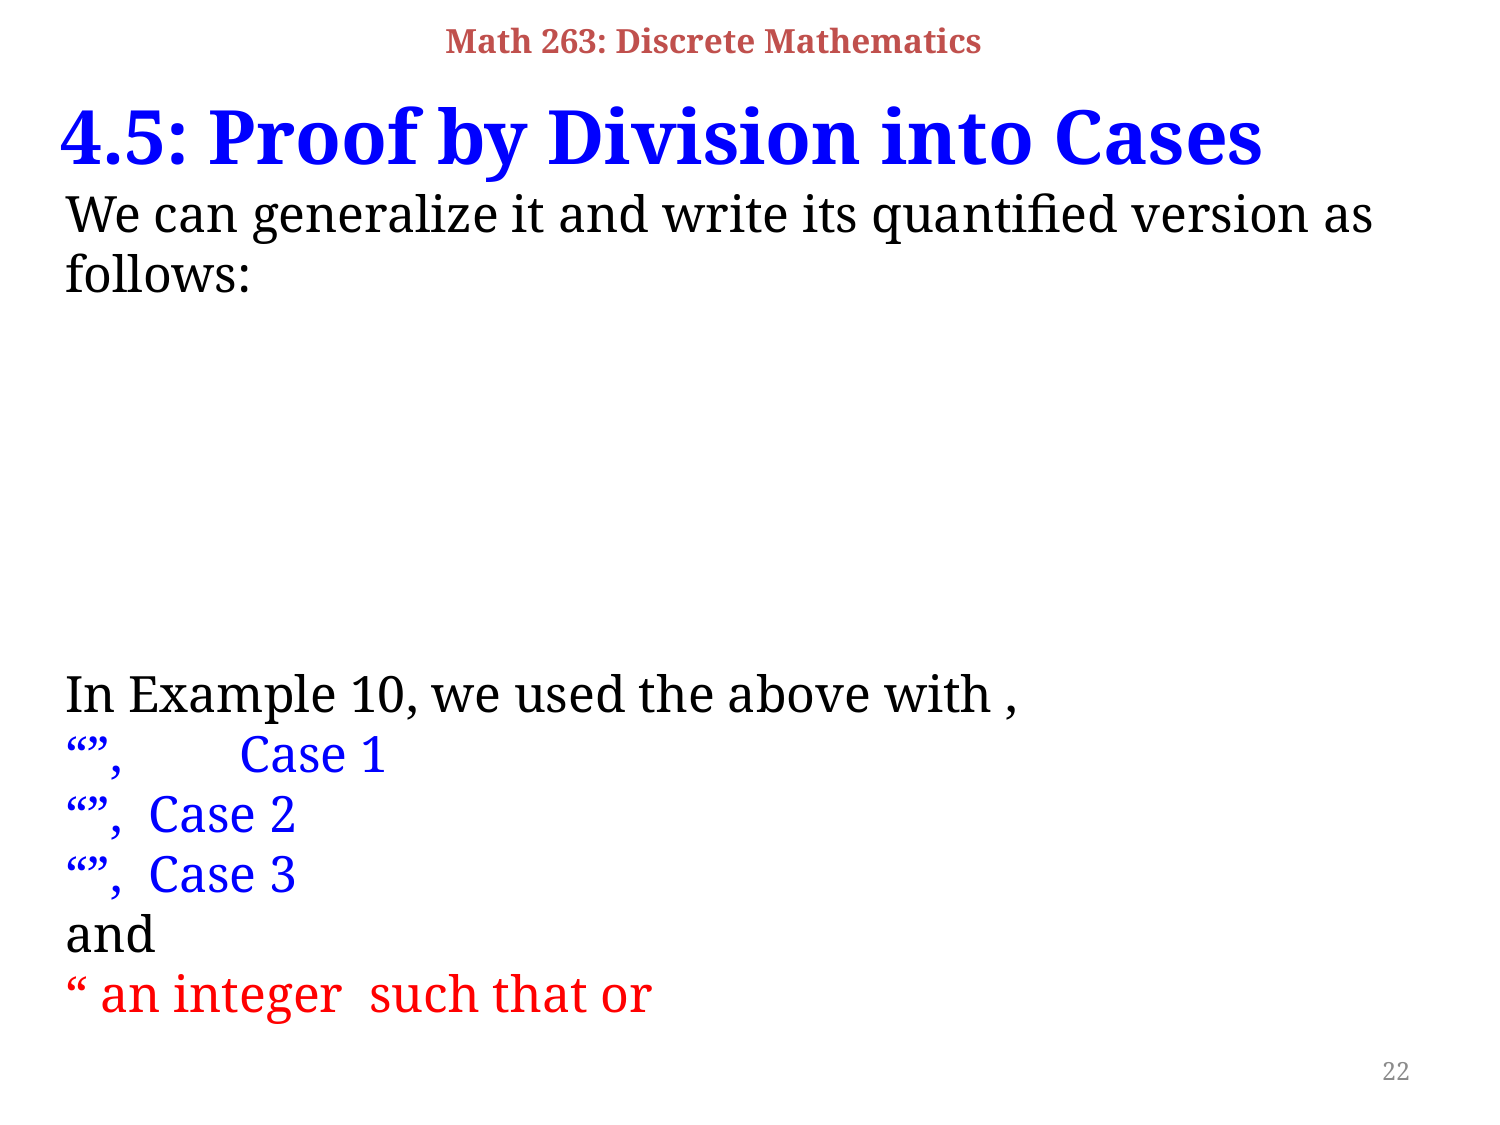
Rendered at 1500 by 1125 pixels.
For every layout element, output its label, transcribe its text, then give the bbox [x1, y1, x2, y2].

text_box Math 263: Discrete Mathematics [40, 12, 1463, 68]
text_box 4.5: Proof by Division into Cases [45, 69, 1488, 188]
slide_number 22 [1074, 1042, 1425, 1103]
